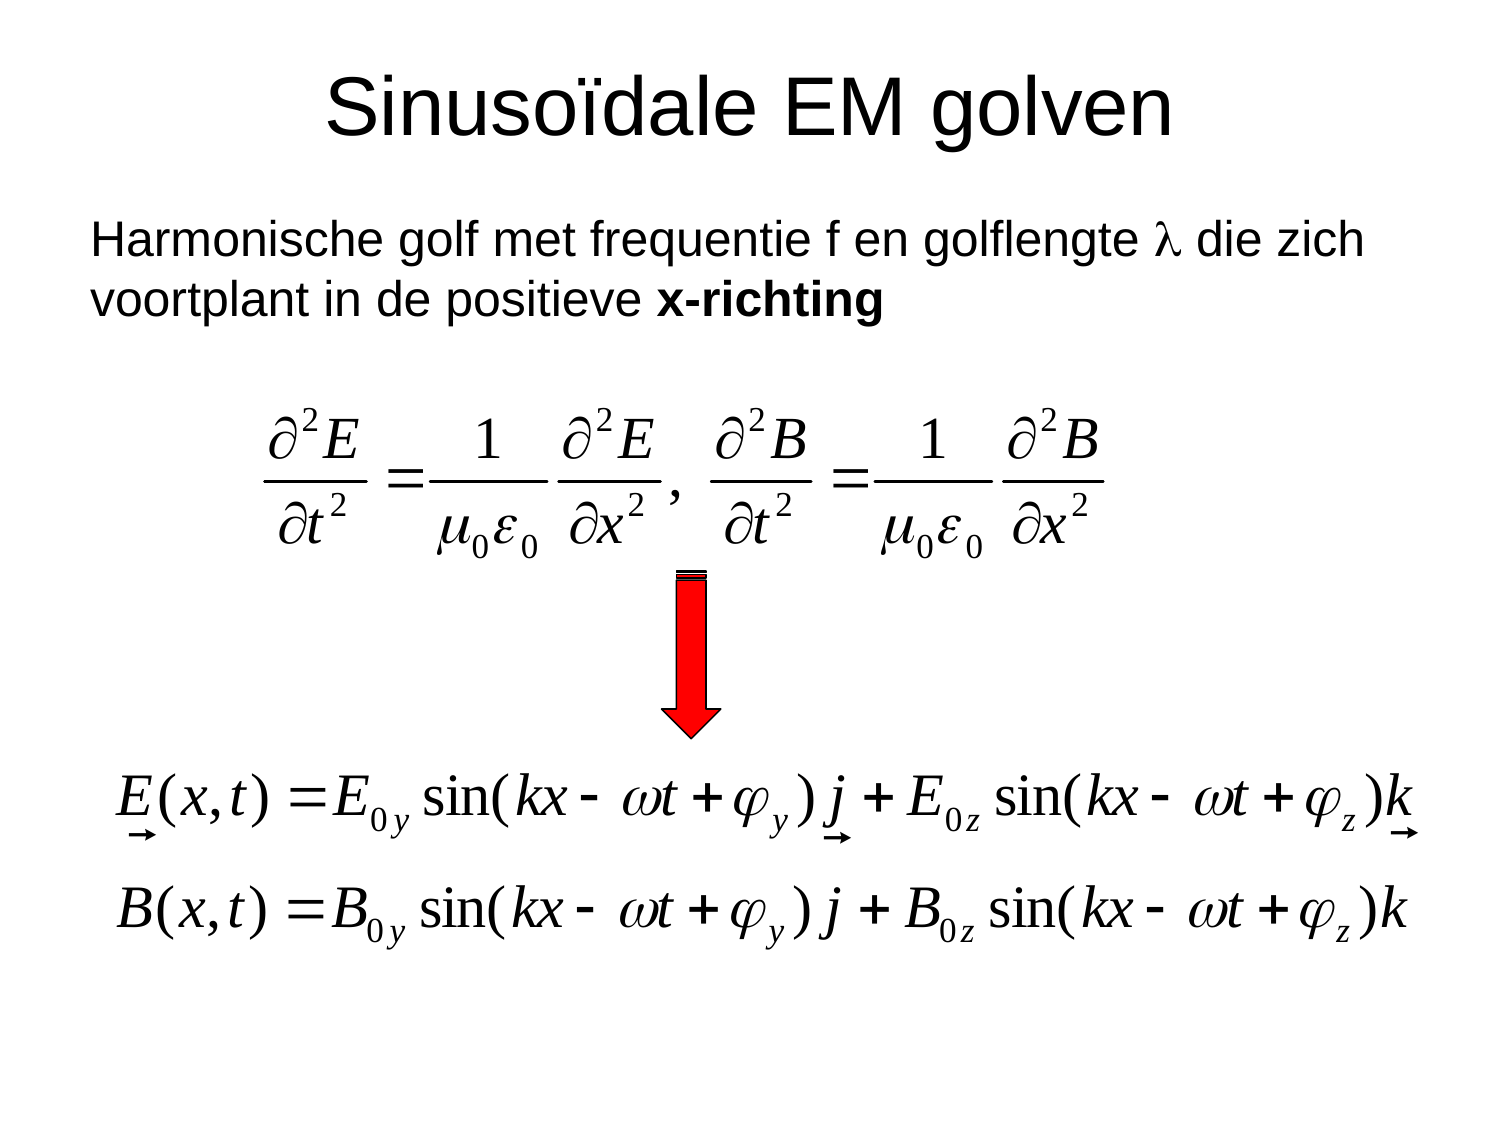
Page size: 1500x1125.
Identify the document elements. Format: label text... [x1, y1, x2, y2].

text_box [254, 391, 1119, 572]
title Sinusoïdale EM golven [75, 45, 1425, 199]
list Harmonische golf met frequentie f en golflengte l die zich voortplant in de positieve x-richting [75, 199, 1425, 1005]
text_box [105, 742, 1432, 965]
text_box [661, 580, 721, 739]
